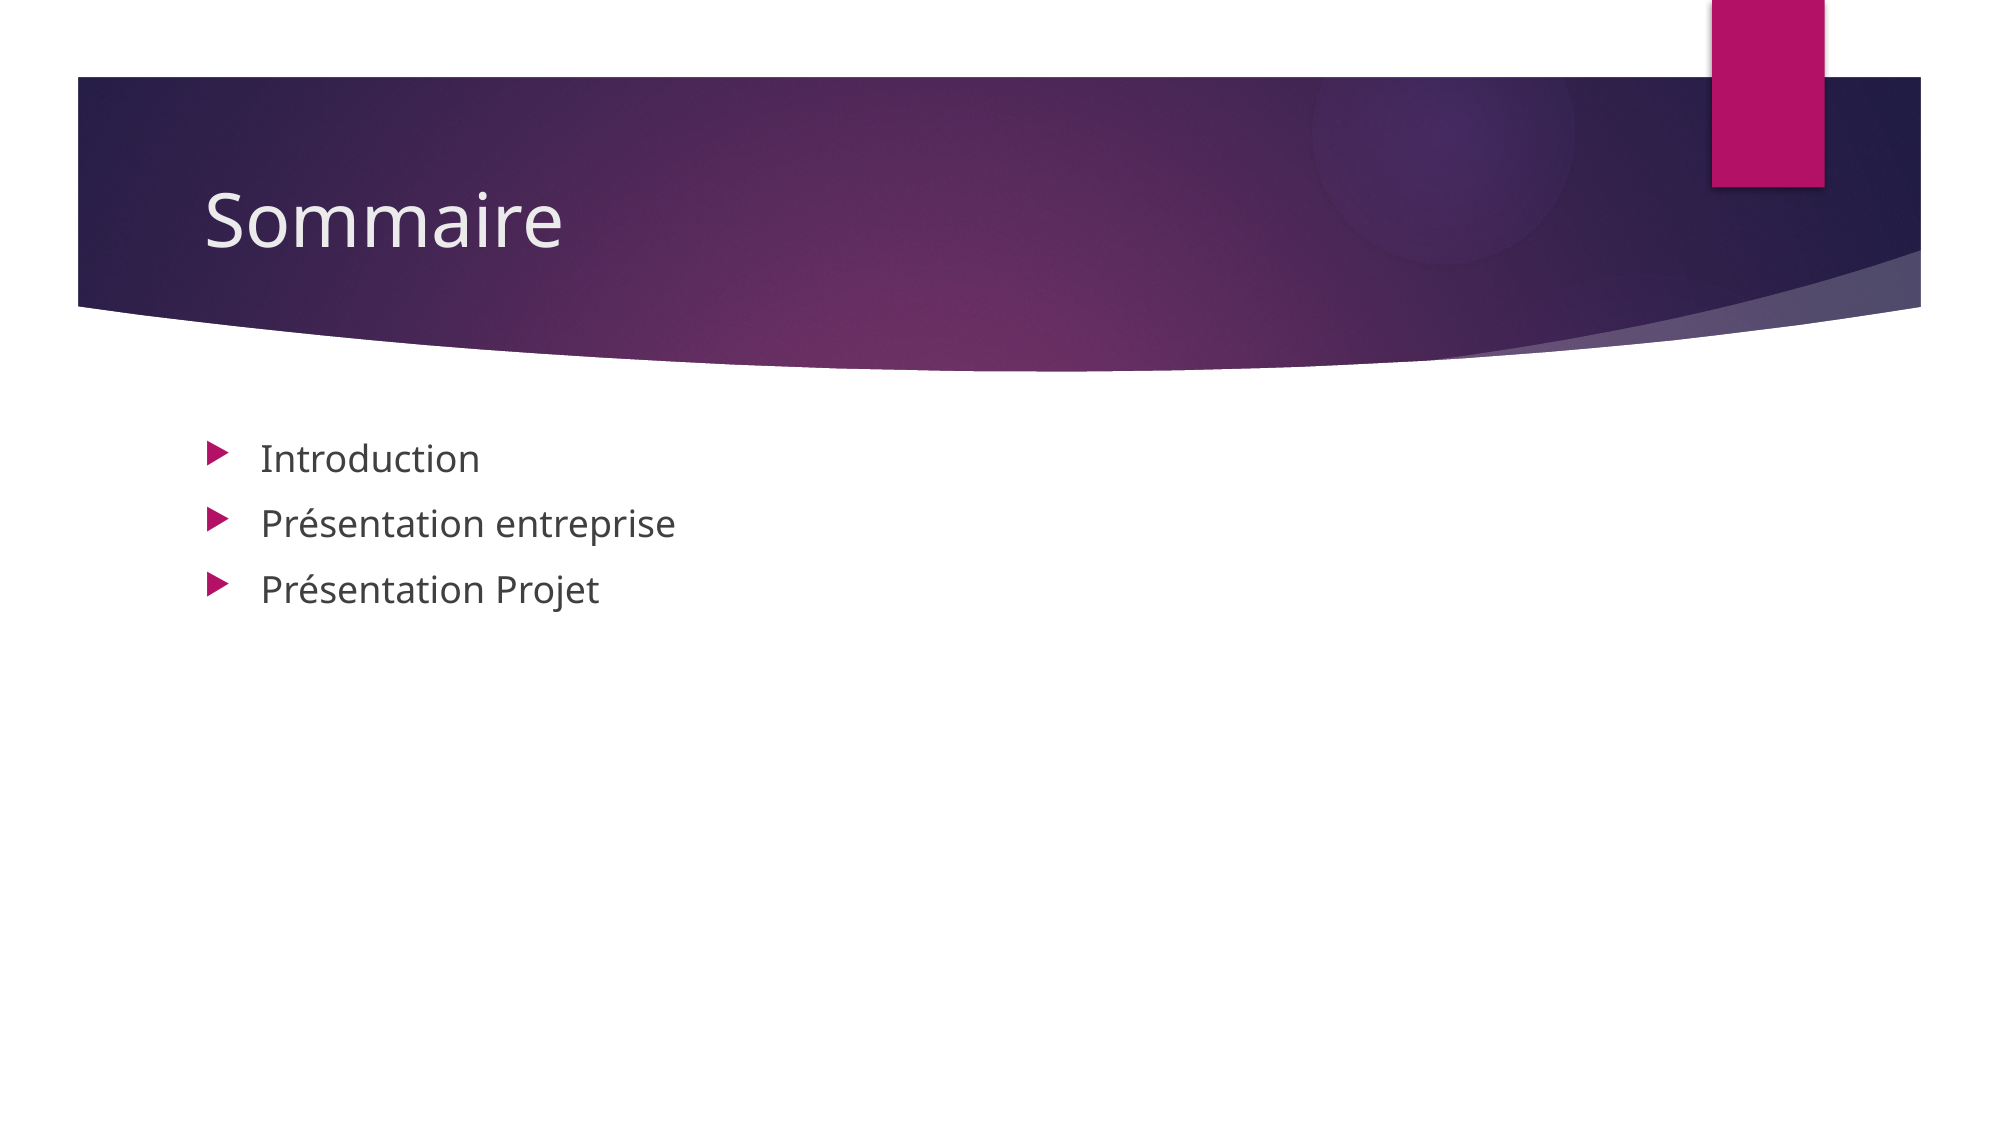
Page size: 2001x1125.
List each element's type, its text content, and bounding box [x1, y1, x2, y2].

list Introduction Présentation entreprise Présentation Projet [189, 427, 1638, 988]
title Sommaire [189, 159, 1627, 276]
